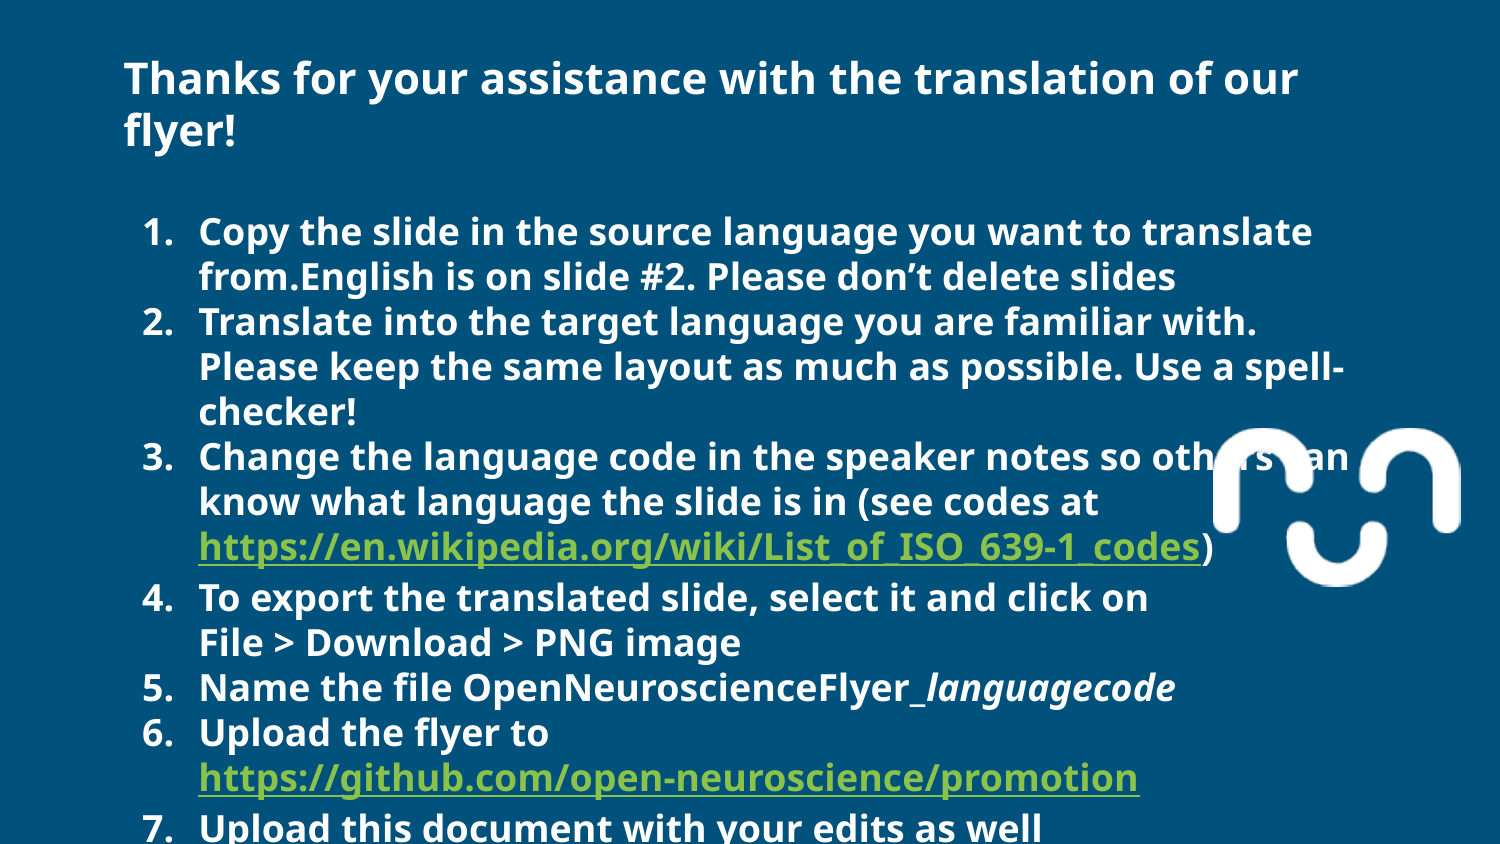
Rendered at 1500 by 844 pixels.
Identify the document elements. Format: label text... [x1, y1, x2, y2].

text_box Thanks for your assistance with the translation of our flyer! Copy the slide in the source language you want to translate from.English is on slide #2. Please don’t delete slides Translate into the target language you are familiar with. Please keep the same layout as much as possible. Use a spell-checker! Change the language code in the speaker notes so others can know what language the slide is in (see codes at https://en.wikipedia.org/wiki/List_of_ISO_639-1_codes) To export the translated slide, select it and click on File > Download > PNG image Name the file OpenNeuroscienceFlyer_languagecode Upload the flyer to https://github.com/open-neuroscience/promotion Upload this document with your edits as well Don’t forget to also translate the email template with the contact text Share far and wide! [108, 35, 1392, 844]
picture [1329, 450, 1347, 469]
picture [1359, 429, 1460, 533]
picture [1213, 429, 1322, 533]
picture [1286, 520, 1388, 586]
